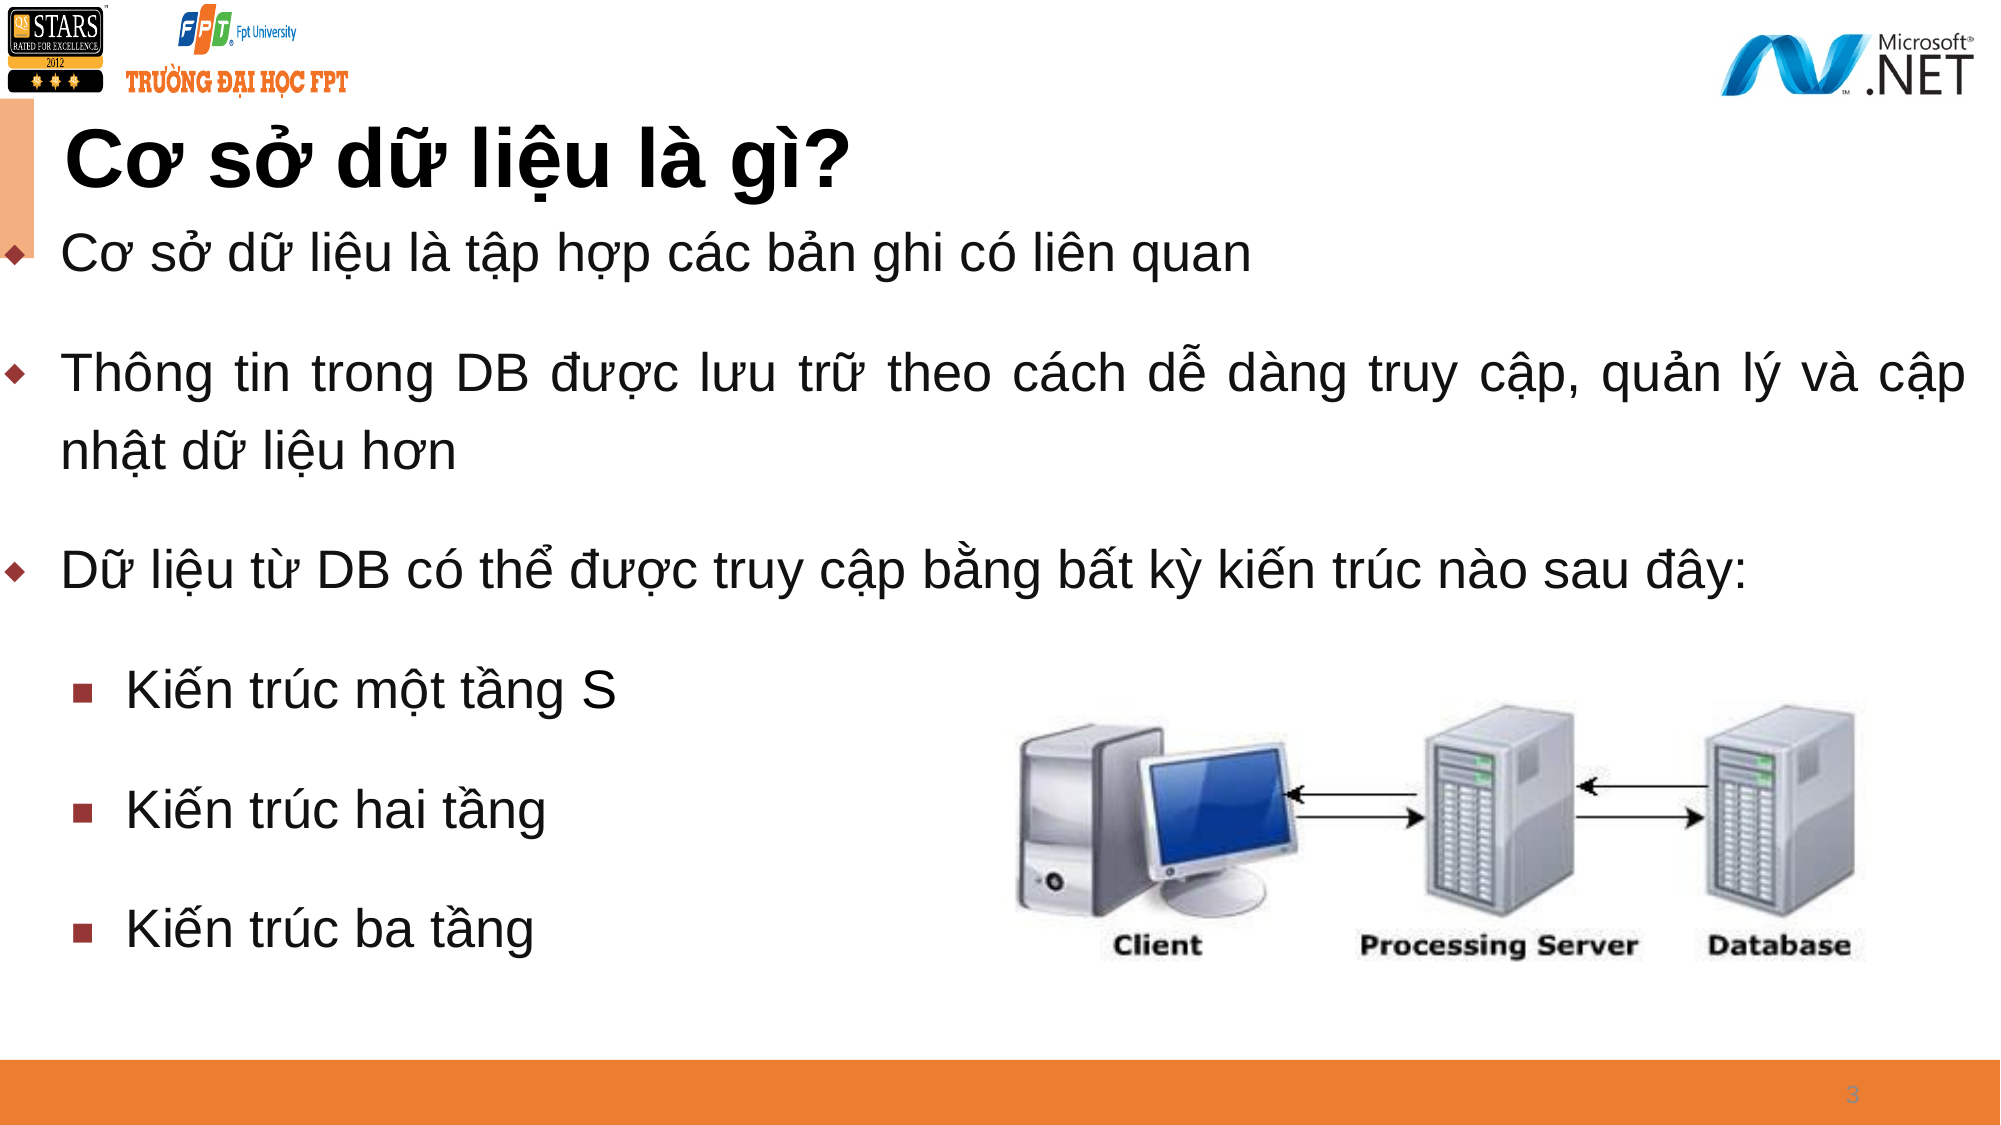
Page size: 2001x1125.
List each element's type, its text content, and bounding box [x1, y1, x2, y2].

slide_number 3 [1424, 1063, 1875, 1123]
picture [1685, 0, 2001, 129]
text_box [999, 700, 1870, 972]
text_box Cơ sở dữ liệu là tập hợp các bản ghi có liên quan Thông tin trong DB được lưu trữ theo cách dễ dàng truy cập, quản lý và cập nhật dữ liệu hơn Dữ liệu từ DB có thể được truy cập bằng bất kỳ kiến trúc nào sau đây: Kiến trúc một tầng S Kiến trúc hai tầng Kiến trúc ba tầng [0, 197, 1985, 966]
text_box Cơ sở dữ liệu là gì? [49, 108, 1747, 197]
